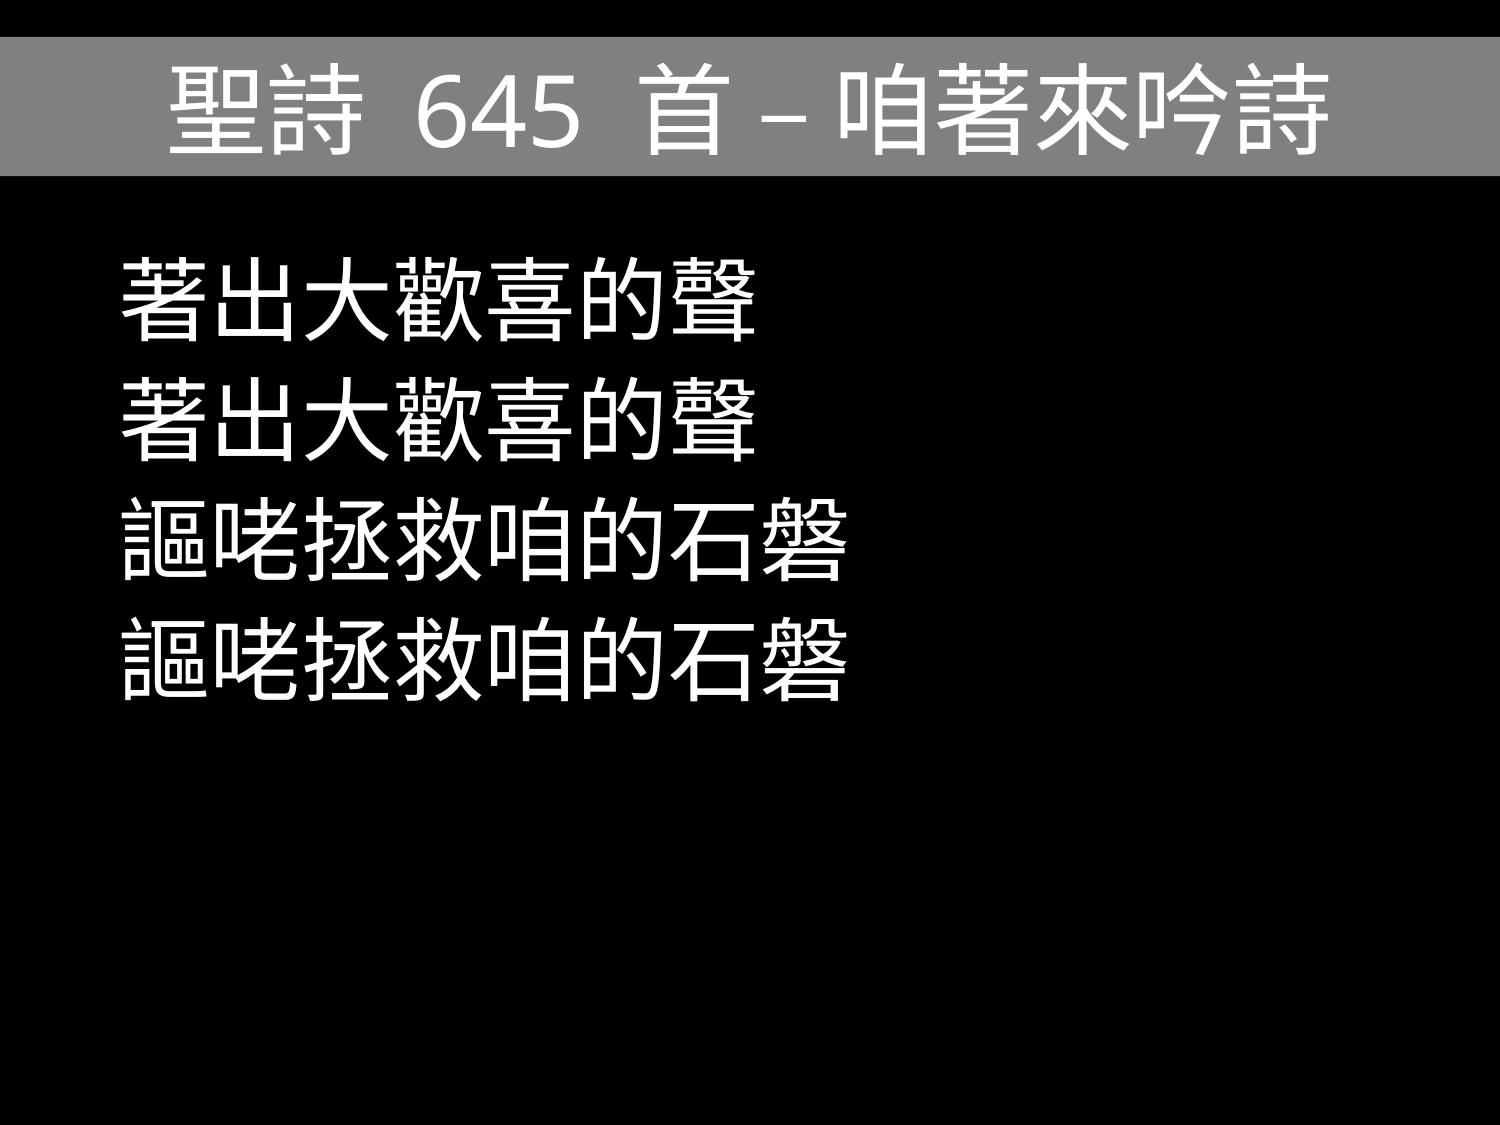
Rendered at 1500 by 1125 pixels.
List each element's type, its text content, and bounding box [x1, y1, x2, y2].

title 聖詩 645 首 – 咱著來吟詩 [0, 36, 1500, 177]
list 著出大歡喜的聲 著出大歡喜的聲 謳咾拯救咱的石磐 謳咾拯救咱的石磐 [103, 247, 1397, 1014]
